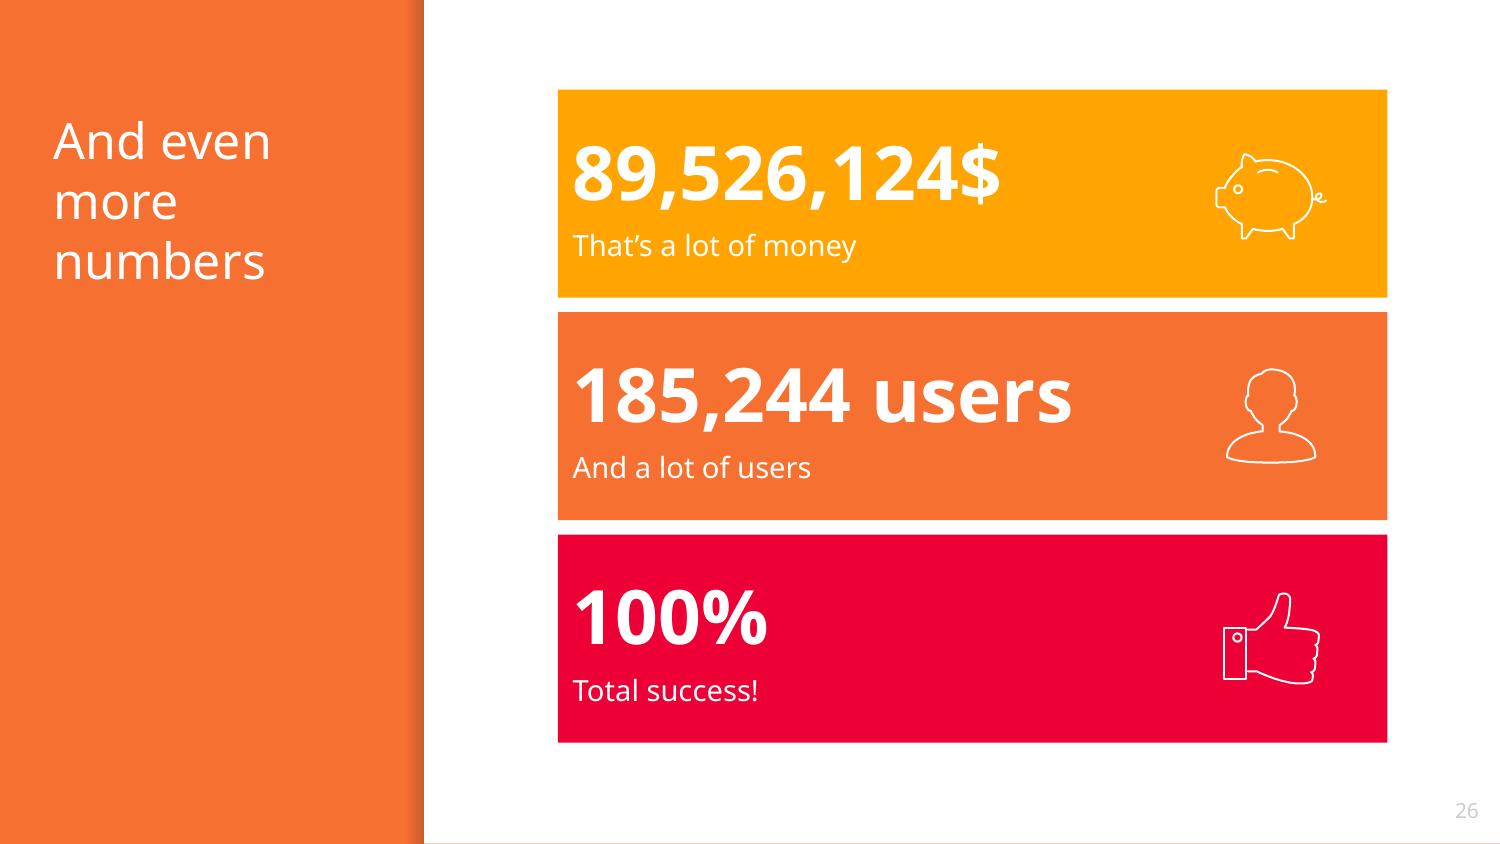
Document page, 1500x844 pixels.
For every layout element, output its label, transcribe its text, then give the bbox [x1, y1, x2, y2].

slide_number ‹#› [1403, 779, 1494, 844]
title And even more numbers [38, 94, 375, 748]
title 185,244 users And a lot of users [557, 312, 1388, 521]
title 100% Total success! [557, 534, 1388, 743]
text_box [1216, 153, 1327, 239]
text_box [1223, 593, 1320, 684]
title 89,526,124$ That’s a lot of money [557, 89, 1388, 298]
